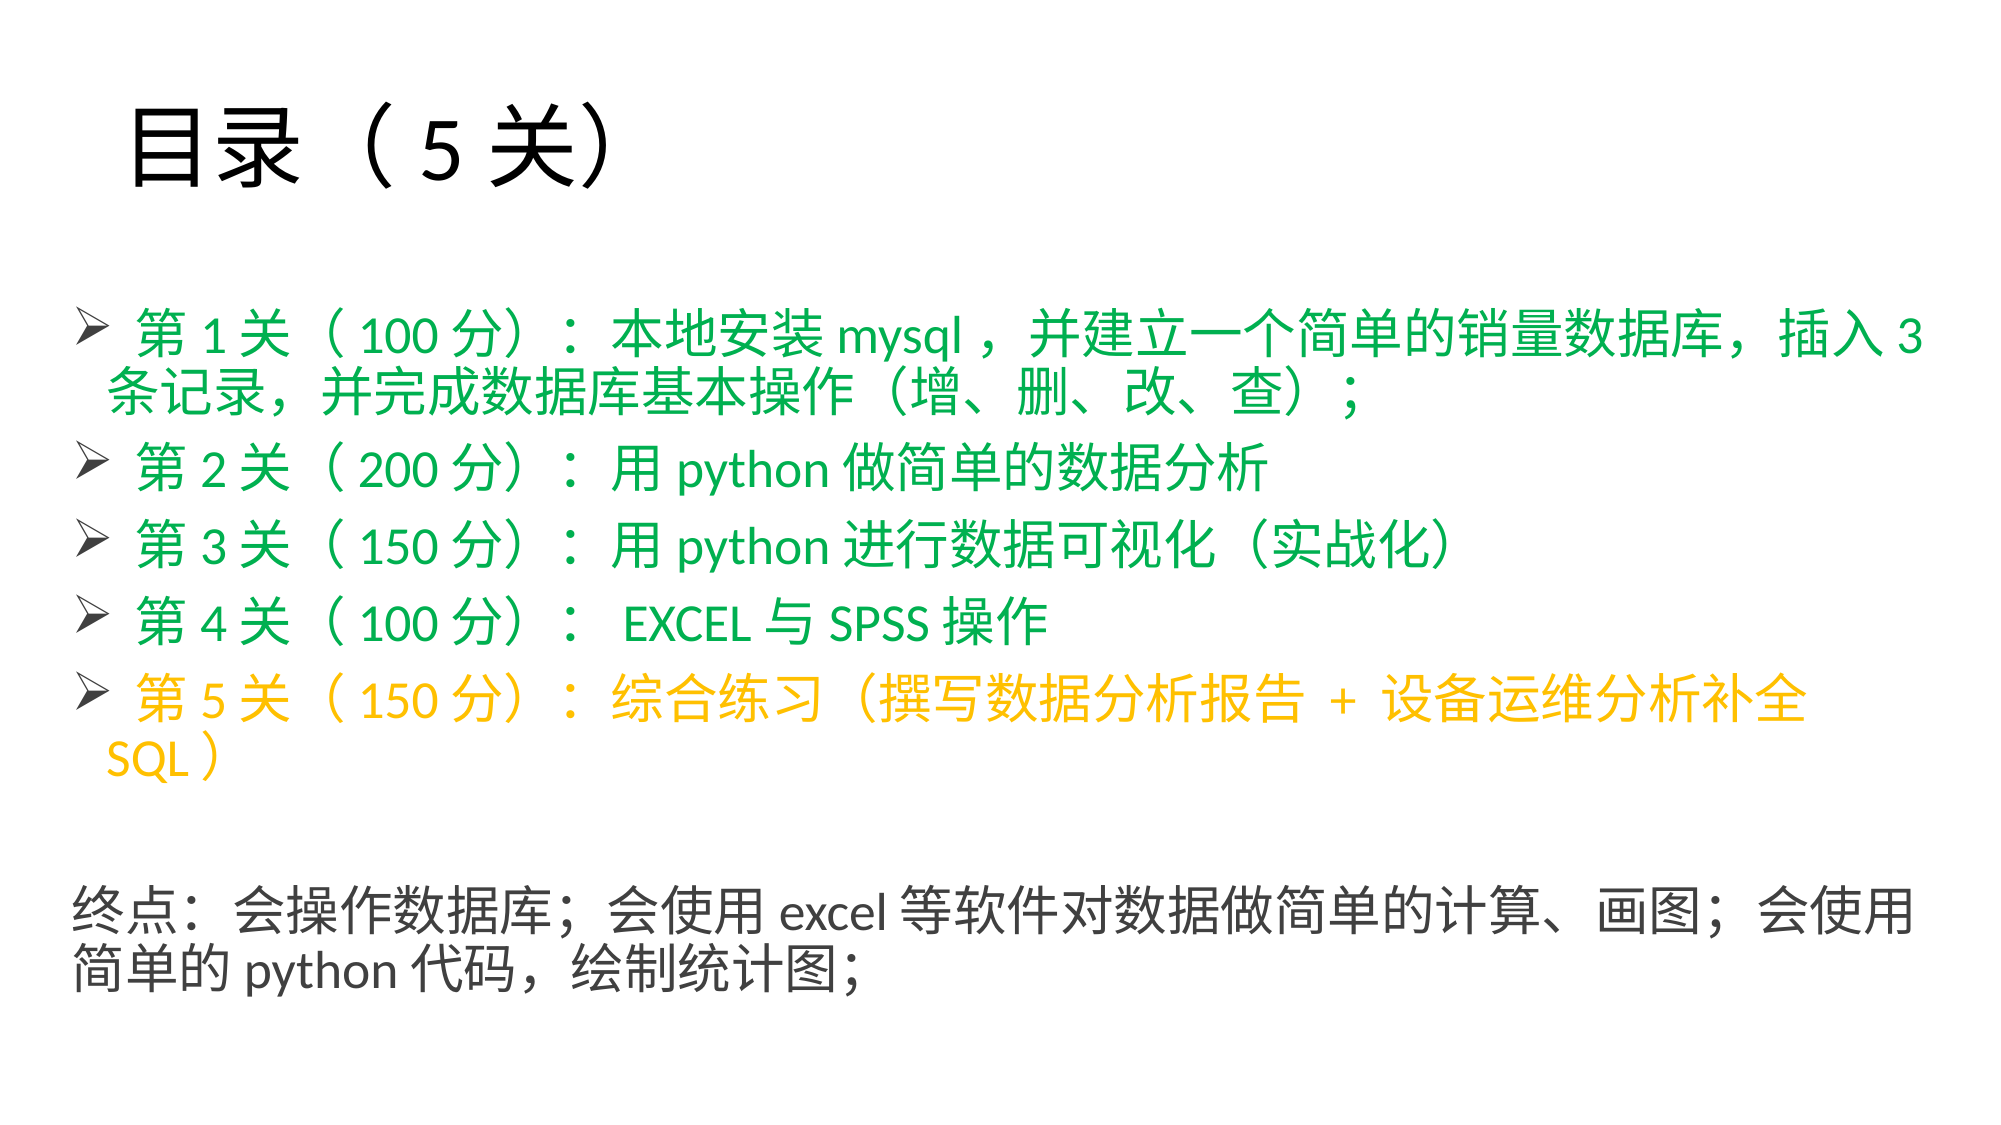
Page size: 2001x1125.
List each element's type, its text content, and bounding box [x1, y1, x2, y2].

list 第1关（100分）：本地安装mysql，并建立一个简单的销量数据库，插入3条记录，并完成数据库基本操作（增、删、改、查）； 第2关（200分）：用python做简单的数据分析 第3关（150分）：用python进行数据可视化（实战化） 第4关（100分）：EXCEL与SPSS操作 第5关（150分）：综合练习（撰写数据分析报告 + 设备运维分析补全SQL） 终点：会操作数据库；会使用excel等软件对数据做简单的计算、画图；会使用简单的python代码，绘制统计图； [56, 299, 1964, 1014]
title 目录（5关） [106, 42, 1832, 260]
